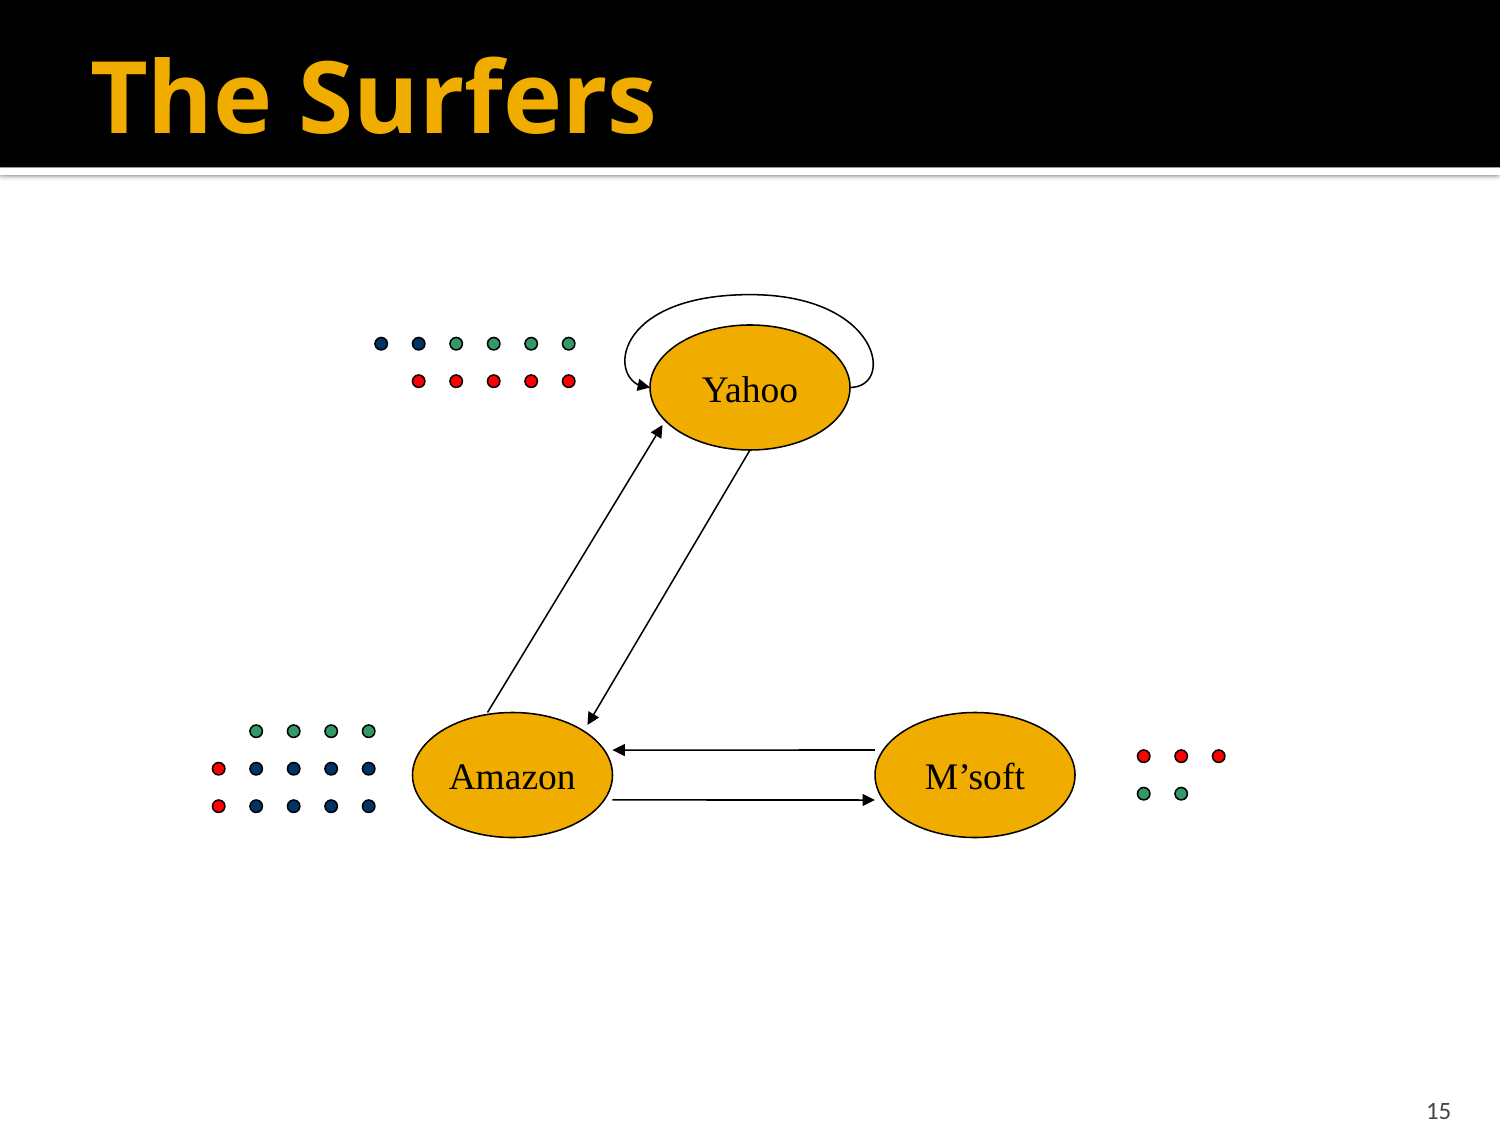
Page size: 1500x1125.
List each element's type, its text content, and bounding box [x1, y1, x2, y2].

text_box [212, 762, 225, 775]
text_box [612, 793, 875, 807]
text_box [487, 374, 500, 388]
text_box [524, 337, 538, 350]
text_box Yahoo [650, 324, 850, 387]
text_box [449, 374, 463, 388]
text_box [1137, 787, 1150, 800]
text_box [287, 724, 375, 813]
title The Surfers [75, 24, 1500, 163]
text_box [449, 337, 463, 350]
text_box [249, 724, 263, 738]
text_box M’soft [875, 712, 1076, 838]
text_box [562, 374, 575, 388]
text_box [412, 374, 425, 388]
text_box [612, 743, 875, 757]
text_box Yahoo [650, 394, 850, 450]
text_box [1174, 787, 1188, 800]
text_box [1212, 749, 1225, 763]
text_box [487, 337, 500, 350]
text_box [249, 799, 263, 813]
slide_number 15 [1345, 1080, 1467, 1125]
text_box [1137, 749, 1150, 763]
text_box [249, 762, 263, 775]
text_box [212, 799, 225, 813]
text_box [412, 337, 425, 350]
text_box [587, 480, 733, 725]
text_box [562, 337, 575, 350]
text_box [374, 337, 388, 350]
text_box [524, 374, 538, 388]
text_box [1174, 749, 1188, 763]
text_box Amazon [412, 712, 613, 838]
text_box [647, 424, 663, 451]
